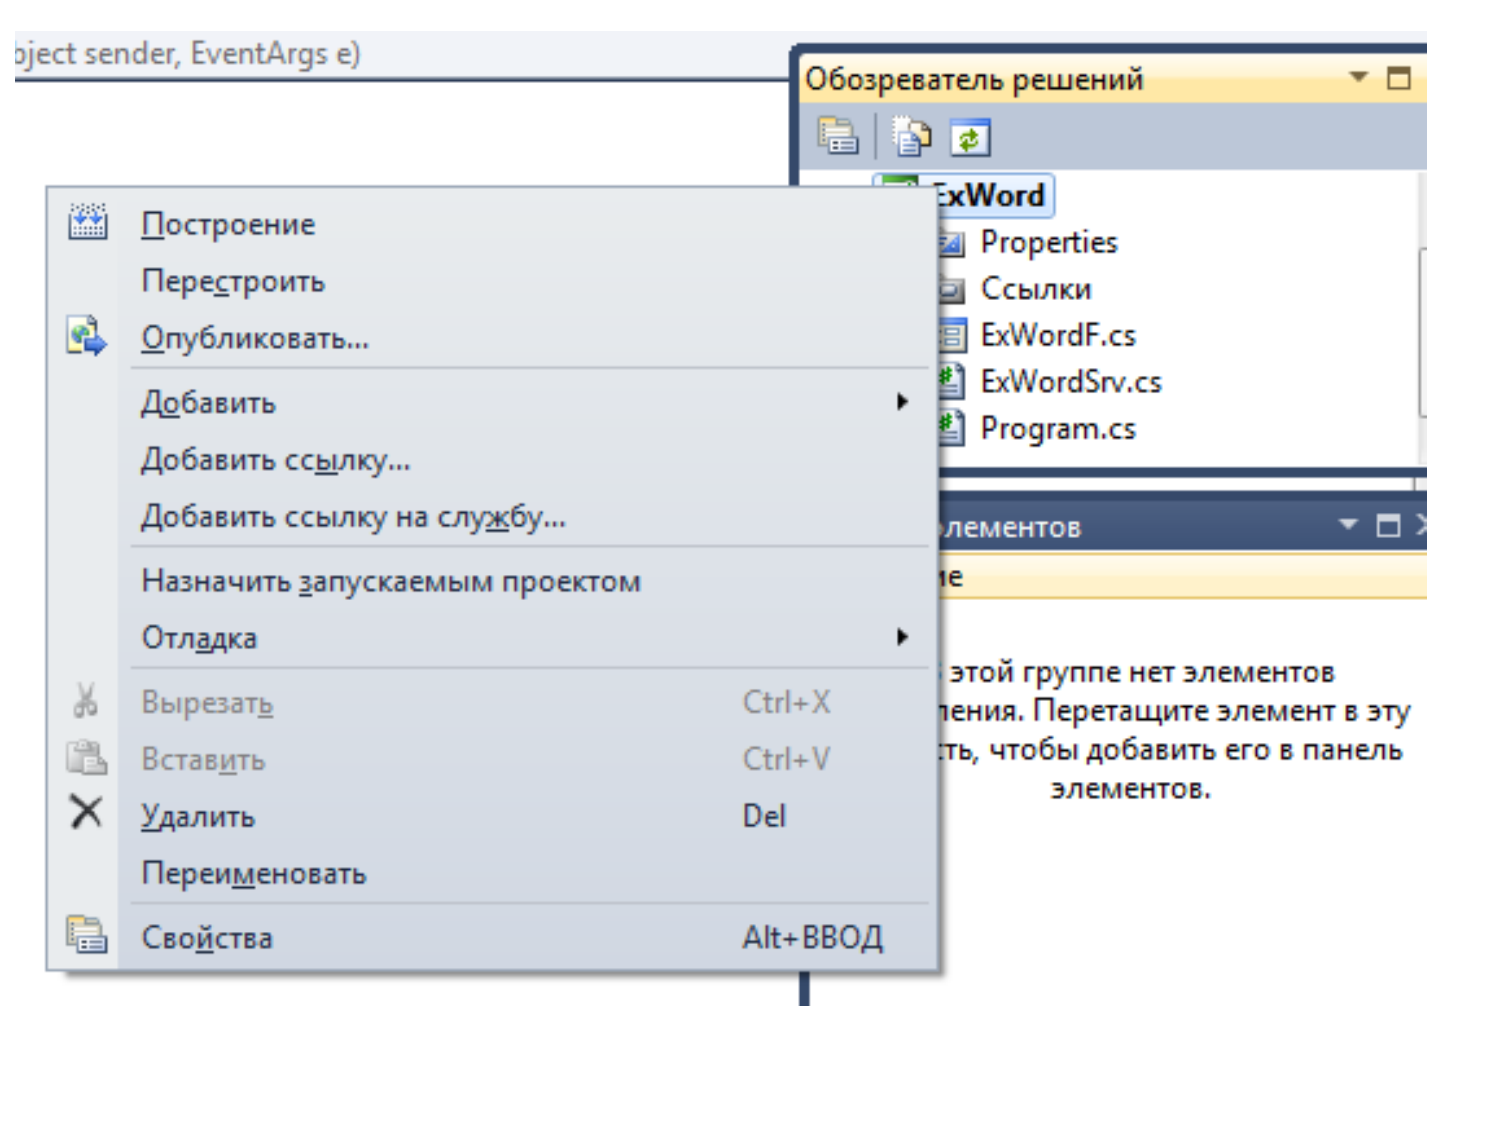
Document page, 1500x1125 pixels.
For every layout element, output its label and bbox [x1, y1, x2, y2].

text_box [13, 29, 1471, 1092]
